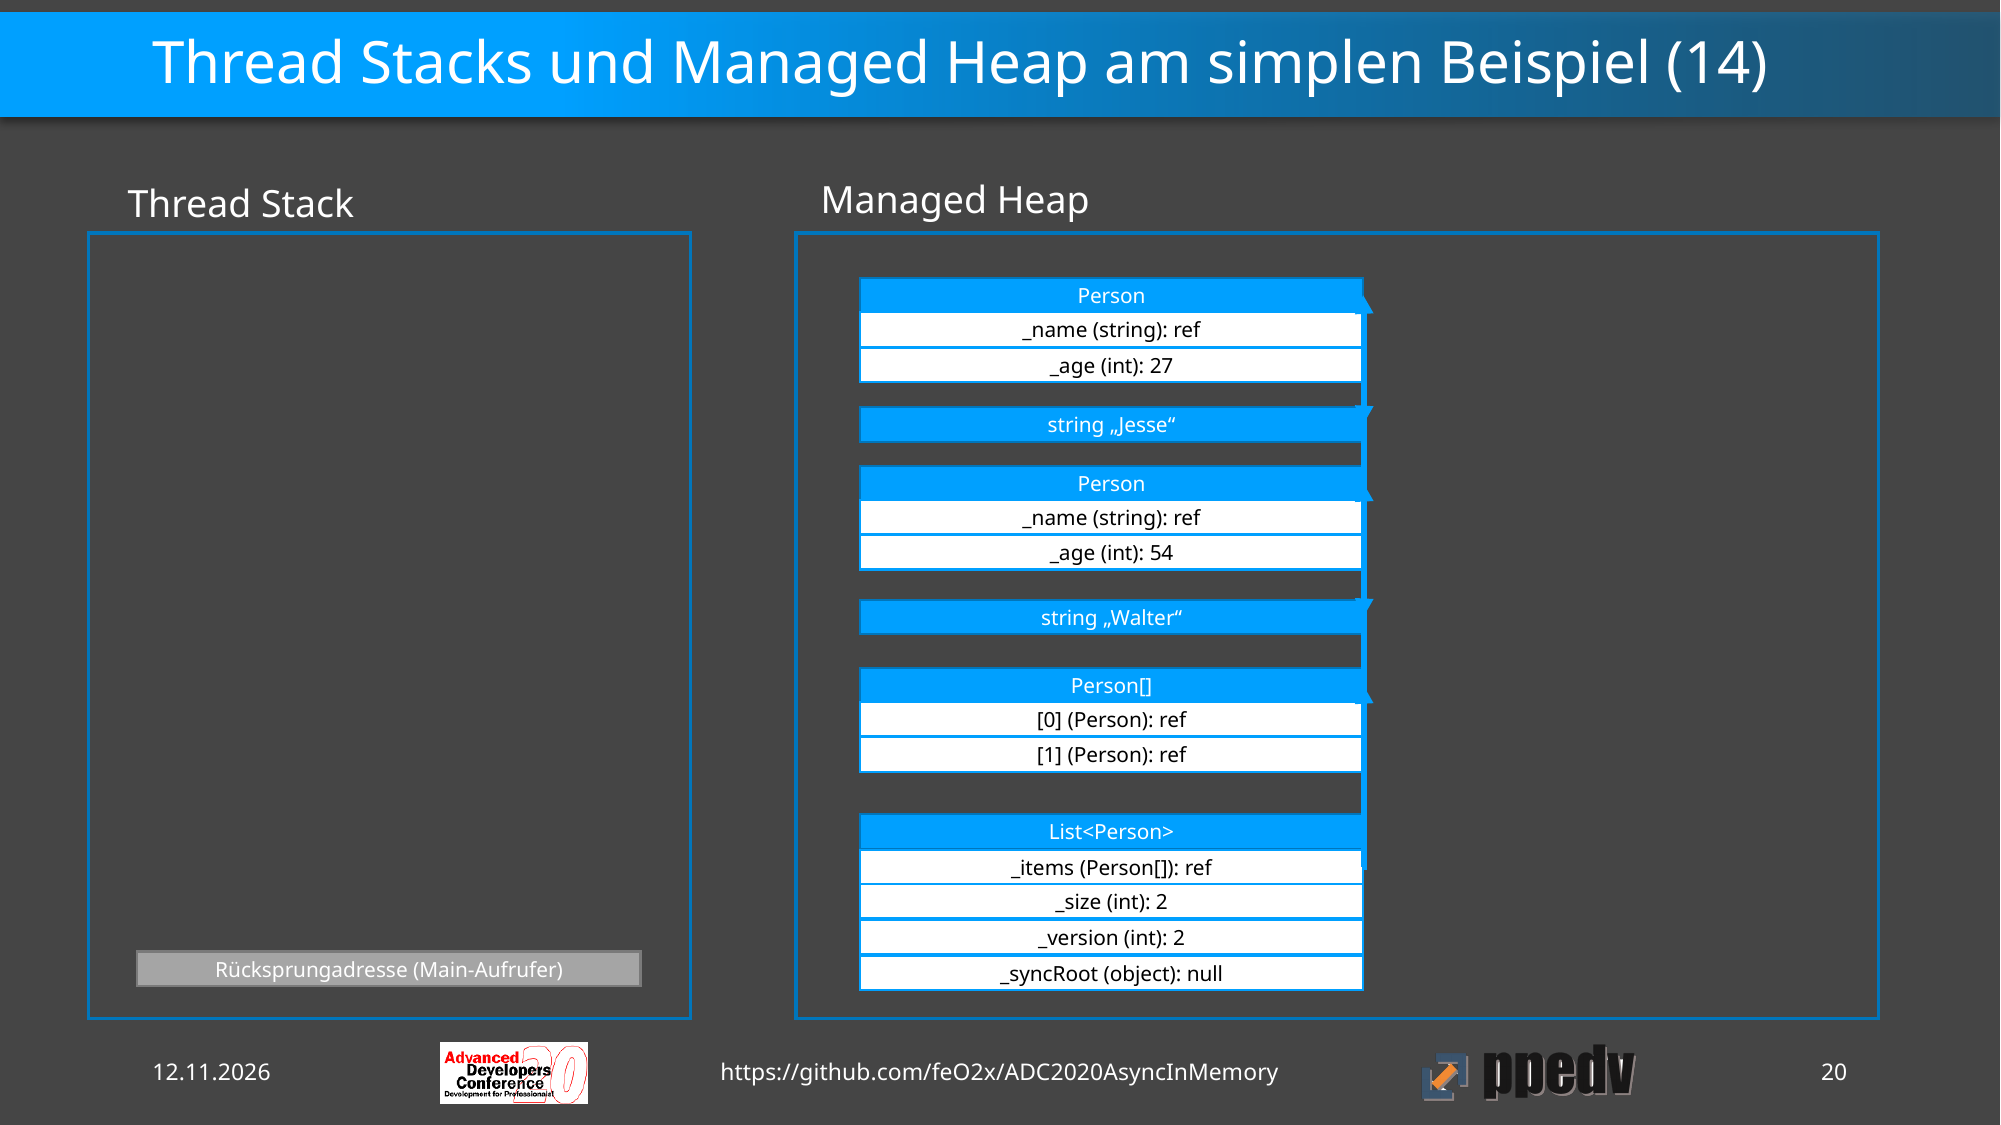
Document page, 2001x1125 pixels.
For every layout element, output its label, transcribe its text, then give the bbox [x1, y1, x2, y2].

text_box string „Walter“ [859, 599, 1361, 635]
text_box Person [859, 465, 1361, 499]
text_box _size (int): 2 [859, 883, 1364, 919]
text_box _name (string): ref [859, 311, 1361, 346]
text_box string „Jesse“ [859, 406, 1361, 443]
text_box Person[] [859, 667, 1361, 701]
text_box [795, 232, 1880, 1020]
text_box _version (int): 2 [859, 919, 1364, 955]
text_box [0] (Person): ref [859, 701, 1361, 736]
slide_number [137, 1042, 588, 1103]
text_box Thread Stack [112, 172, 369, 233]
text_box List<Person> [859, 813, 1361, 849]
text_box _items (Person[]): ref [859, 849, 1364, 883]
text_box _syncRoot (object): null [859, 955, 1364, 991]
text_box _age (int): 27 [859, 346, 1361, 383]
text_box _age (int): 54 [859, 534, 1361, 571]
text_box Rücksprungadresse (Main-Aufrufer) [136, 950, 642, 987]
text_box Managed Heap [805, 168, 1105, 229]
slide_number 20 [1412, 1042, 1863, 1103]
text_box [1] (Person): ref [859, 736, 1361, 773]
footer https://github.com/feO2x/ADC2020AsyncInMemory [662, 1042, 1338, 1103]
text_box [87, 232, 692, 1020]
title Thread Stacks und Managed Heap am simplen Beispiel (14) [137, 23, 1863, 107]
text_box Person [859, 277, 1364, 311]
text_box _name (string): ref [859, 499, 1361, 534]
